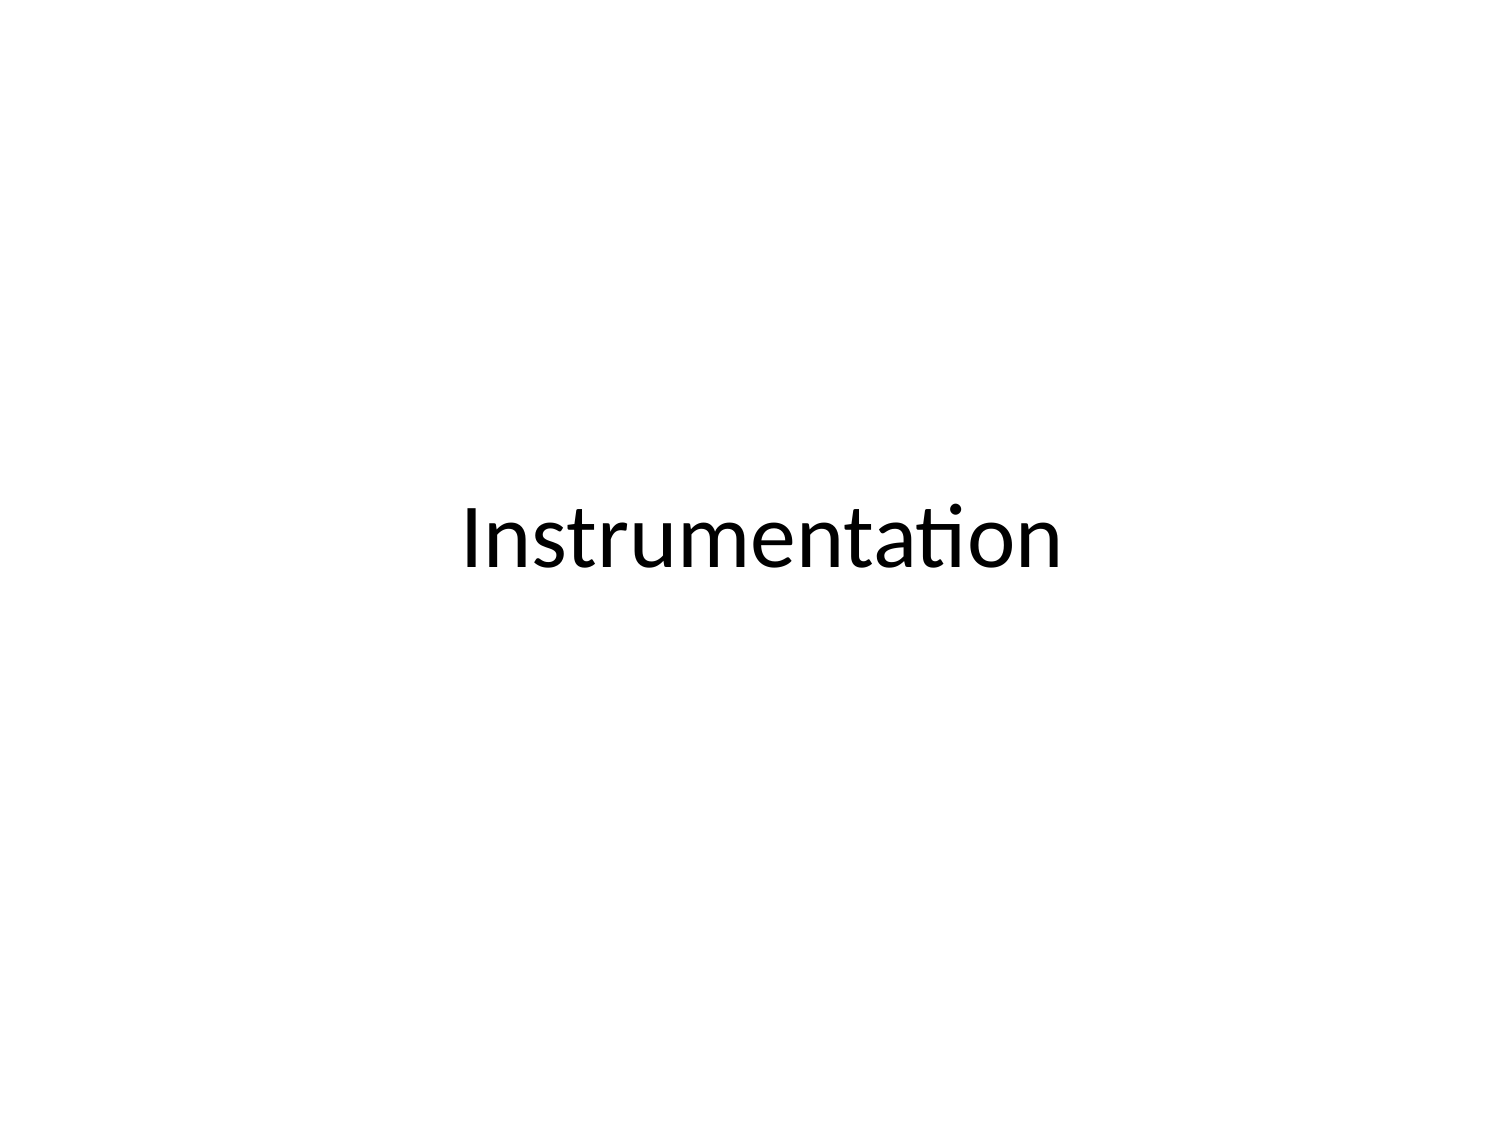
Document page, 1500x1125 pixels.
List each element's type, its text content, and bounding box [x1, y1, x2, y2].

title Instrumentation [87, 437, 1438, 625]
